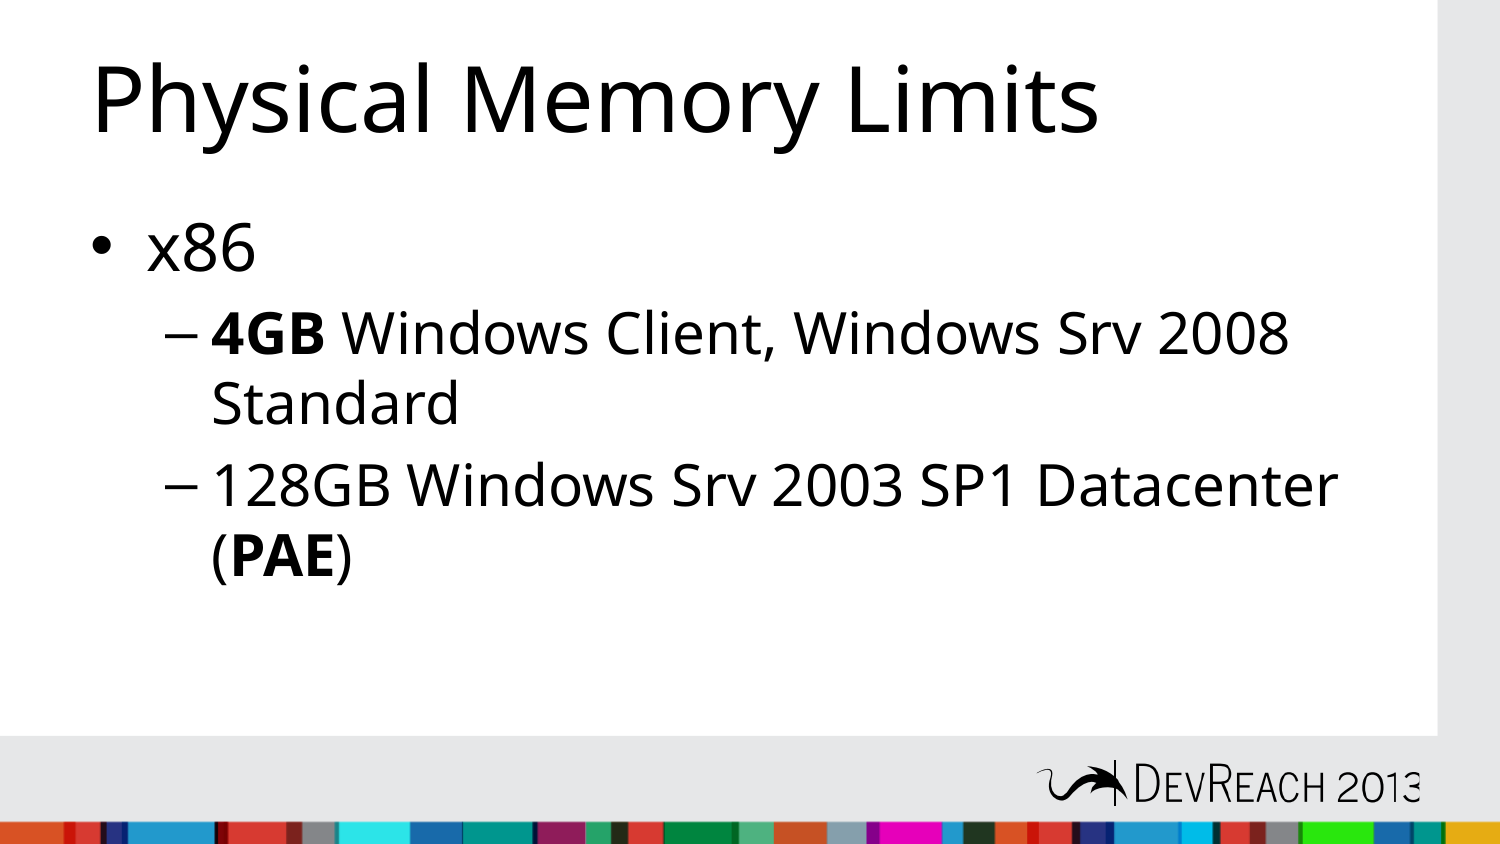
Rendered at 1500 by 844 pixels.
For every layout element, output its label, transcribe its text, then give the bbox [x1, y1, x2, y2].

picture [0, 0, 1500, 844]
title Physical Memory Limits [75, 33, 1425, 175]
list x86 4GB Windows Client, Windows Srv 2008 Standard 128GB Windows Srv 2003 SP1 Datacenter (PAE) [75, 196, 1425, 721]
